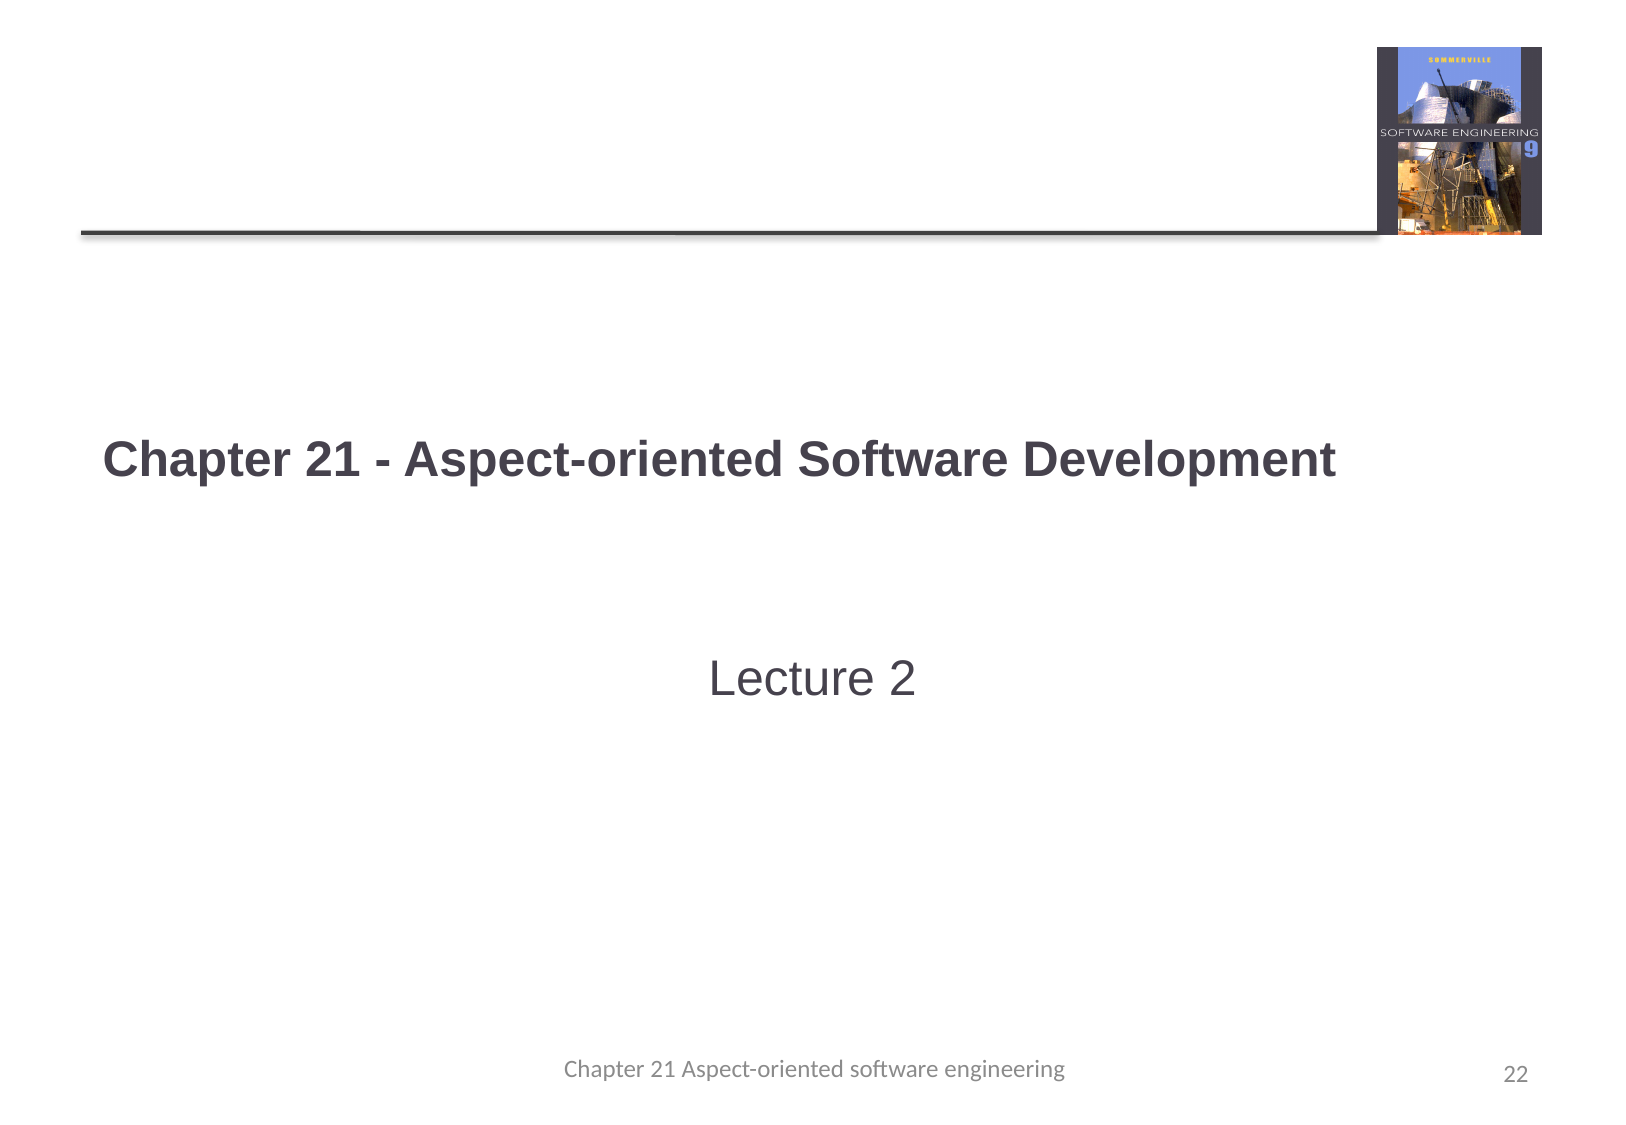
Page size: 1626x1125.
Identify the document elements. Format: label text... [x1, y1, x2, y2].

slide_number 22 [1164, 1042, 1544, 1103]
picture [1377, 47, 1542, 235]
footer Chapter 21 Aspect-oriented software engineering [505, 1037, 1125, 1098]
list Lecture 2 [81, 637, 1544, 1005]
title Chapter 21 - Aspect-oriented Software Development [87, 362, 1384, 551]
